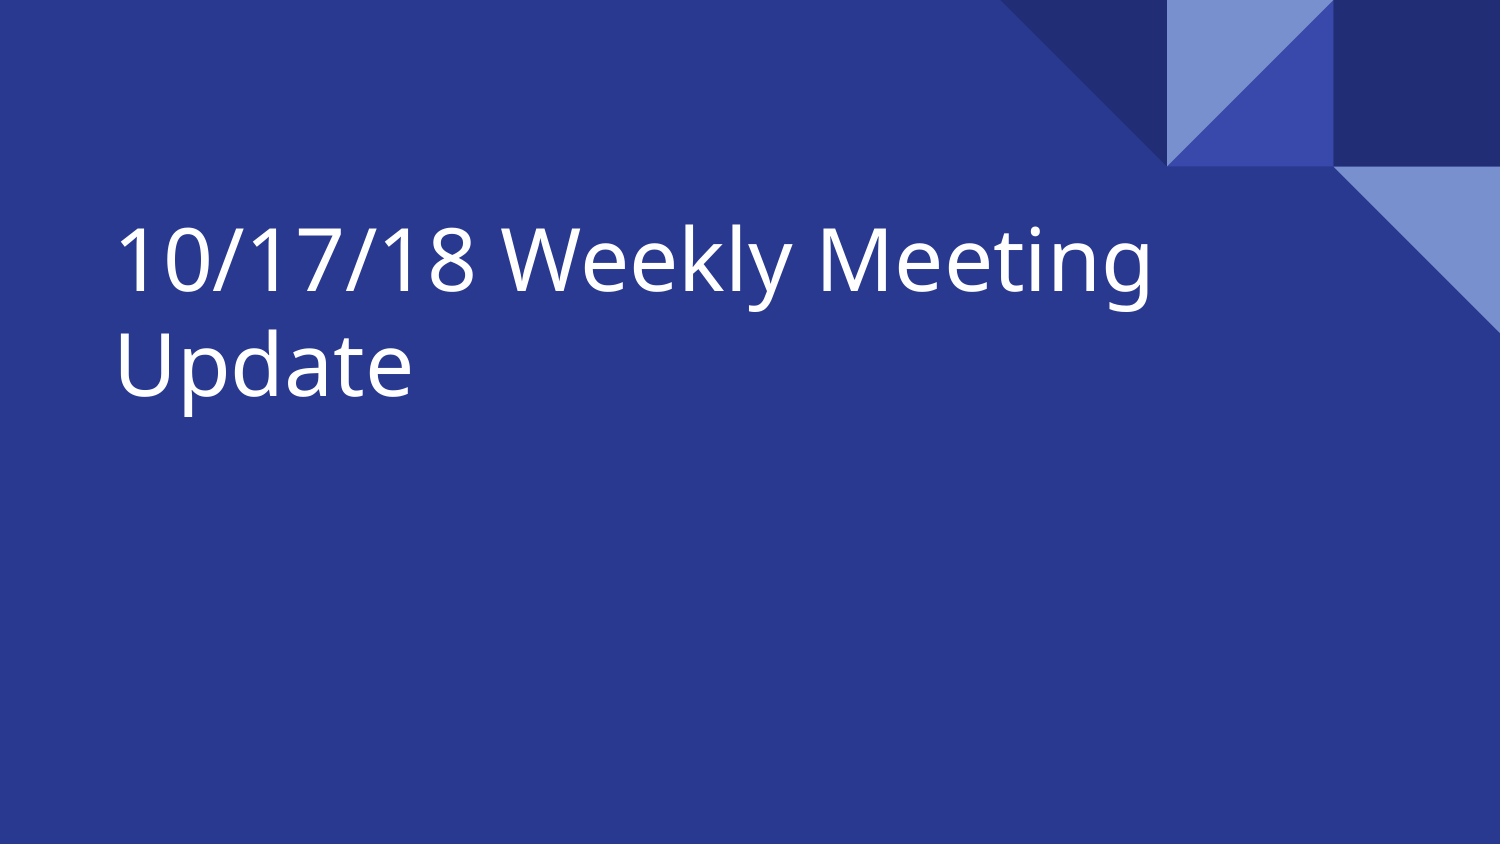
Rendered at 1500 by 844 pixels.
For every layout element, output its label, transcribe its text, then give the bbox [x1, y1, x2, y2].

title 10/17/18 Weekly Meeting Update [98, 291, 1447, 429]
